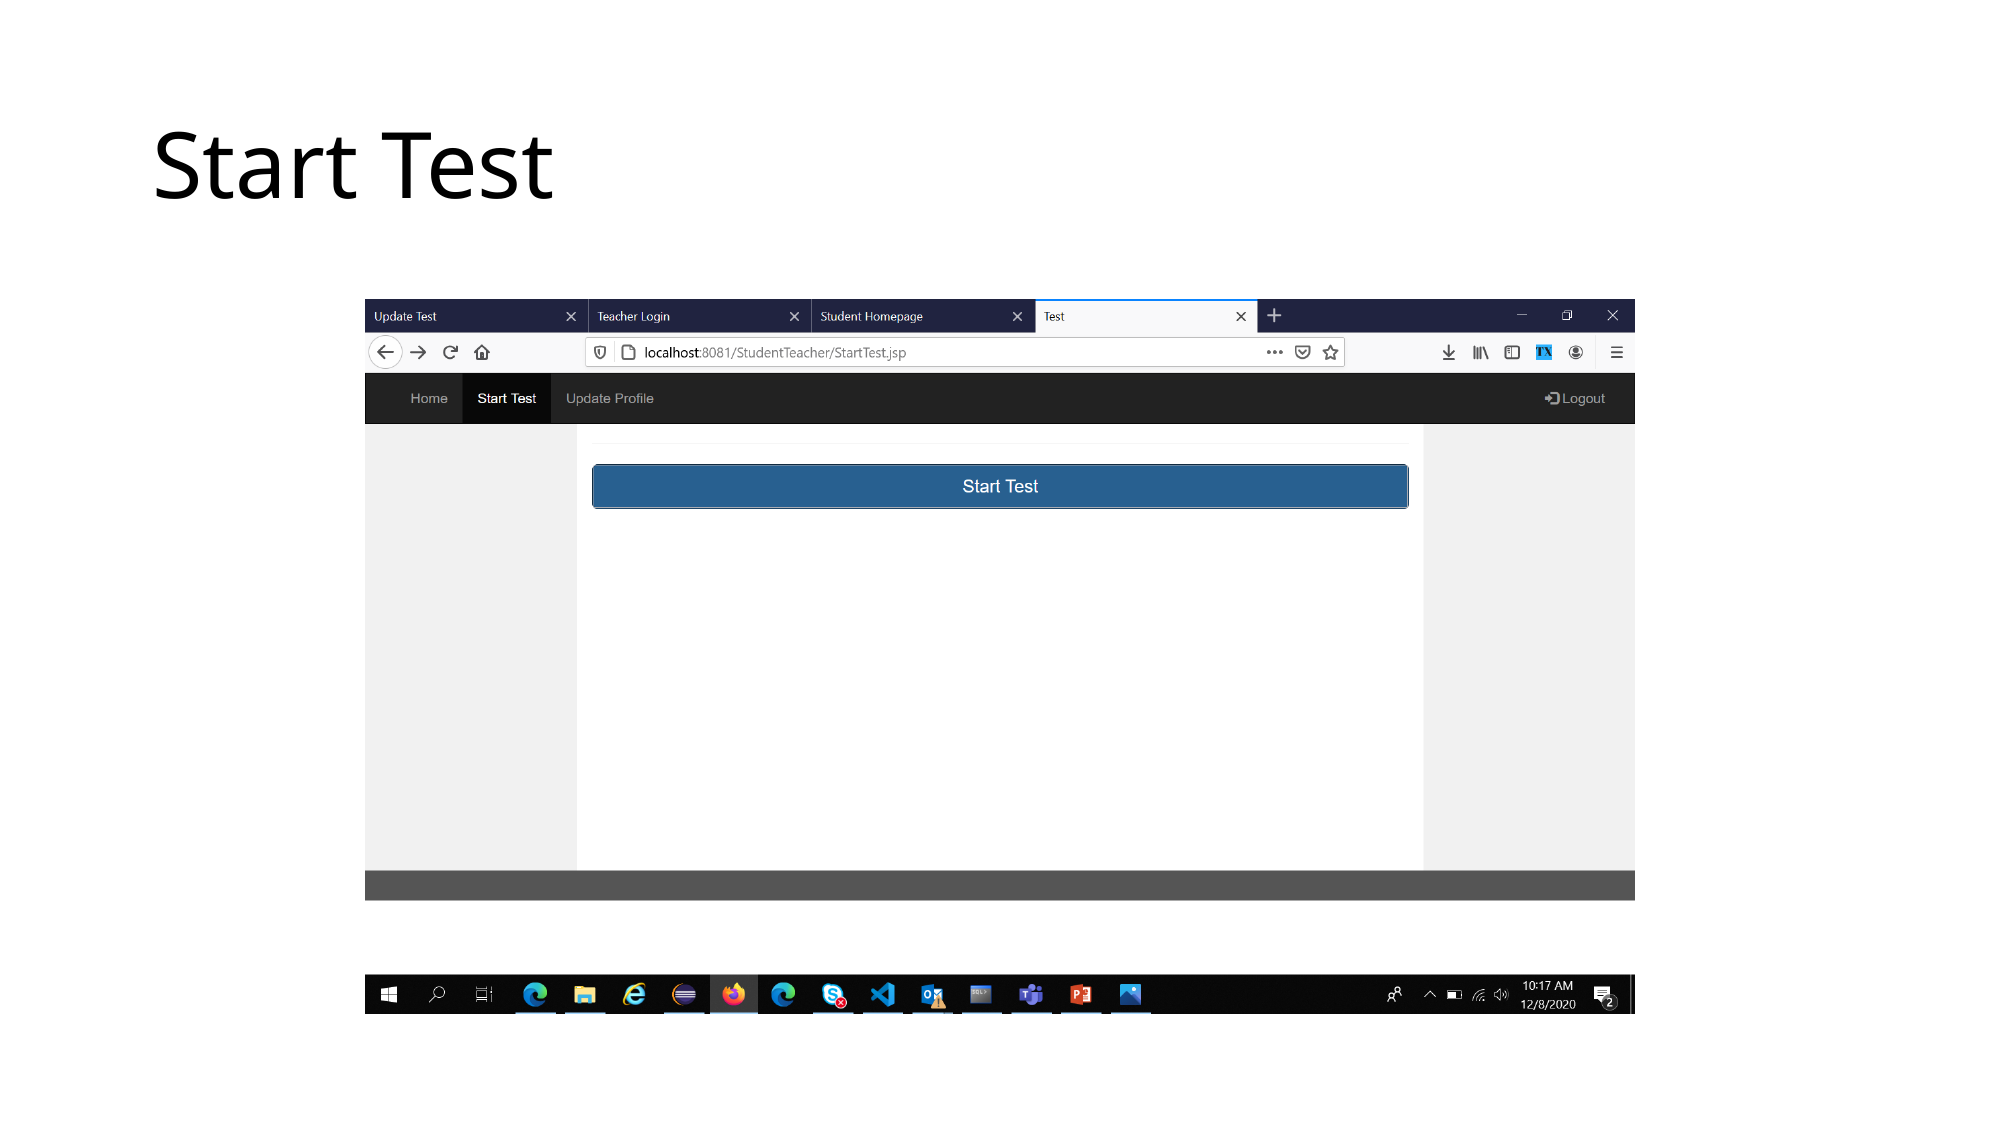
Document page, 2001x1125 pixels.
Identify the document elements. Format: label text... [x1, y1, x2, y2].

title Start Test [137, 59, 1863, 278]
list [365, 299, 1635, 1014]
